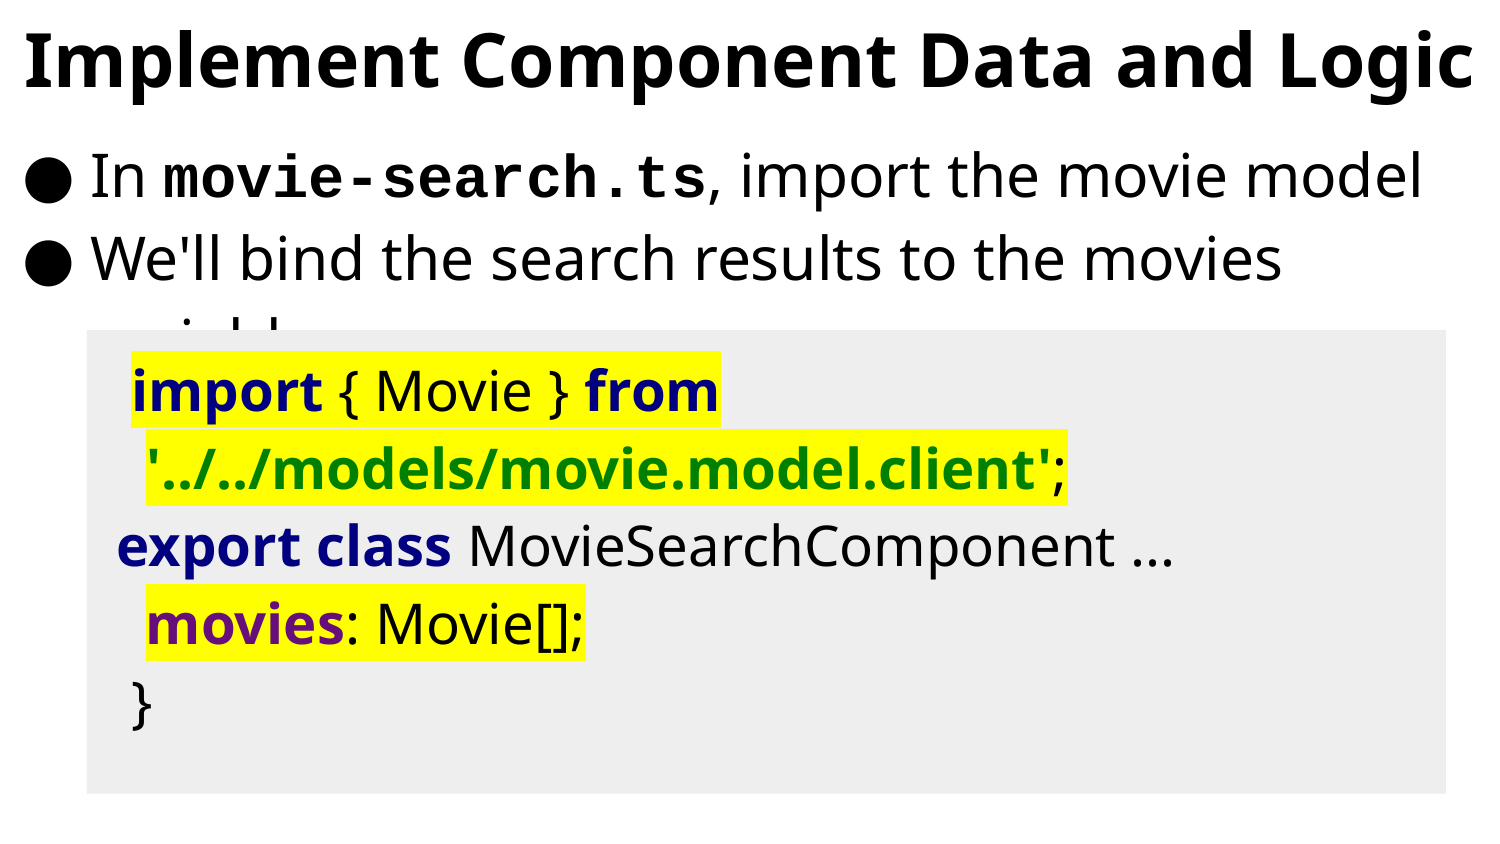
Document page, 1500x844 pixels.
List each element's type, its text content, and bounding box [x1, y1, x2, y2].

list In movie-search.ts, import the movie model We'll bind the search results to the movies variable [0, 111, 1500, 844]
text_box import { Movie } from '../../models/movie.model.client'; export class MovieSearchComponent ... movies: Movie[]; } [86, 330, 1446, 794]
title Implement Component Data and Logic [0, 0, 1500, 111]
